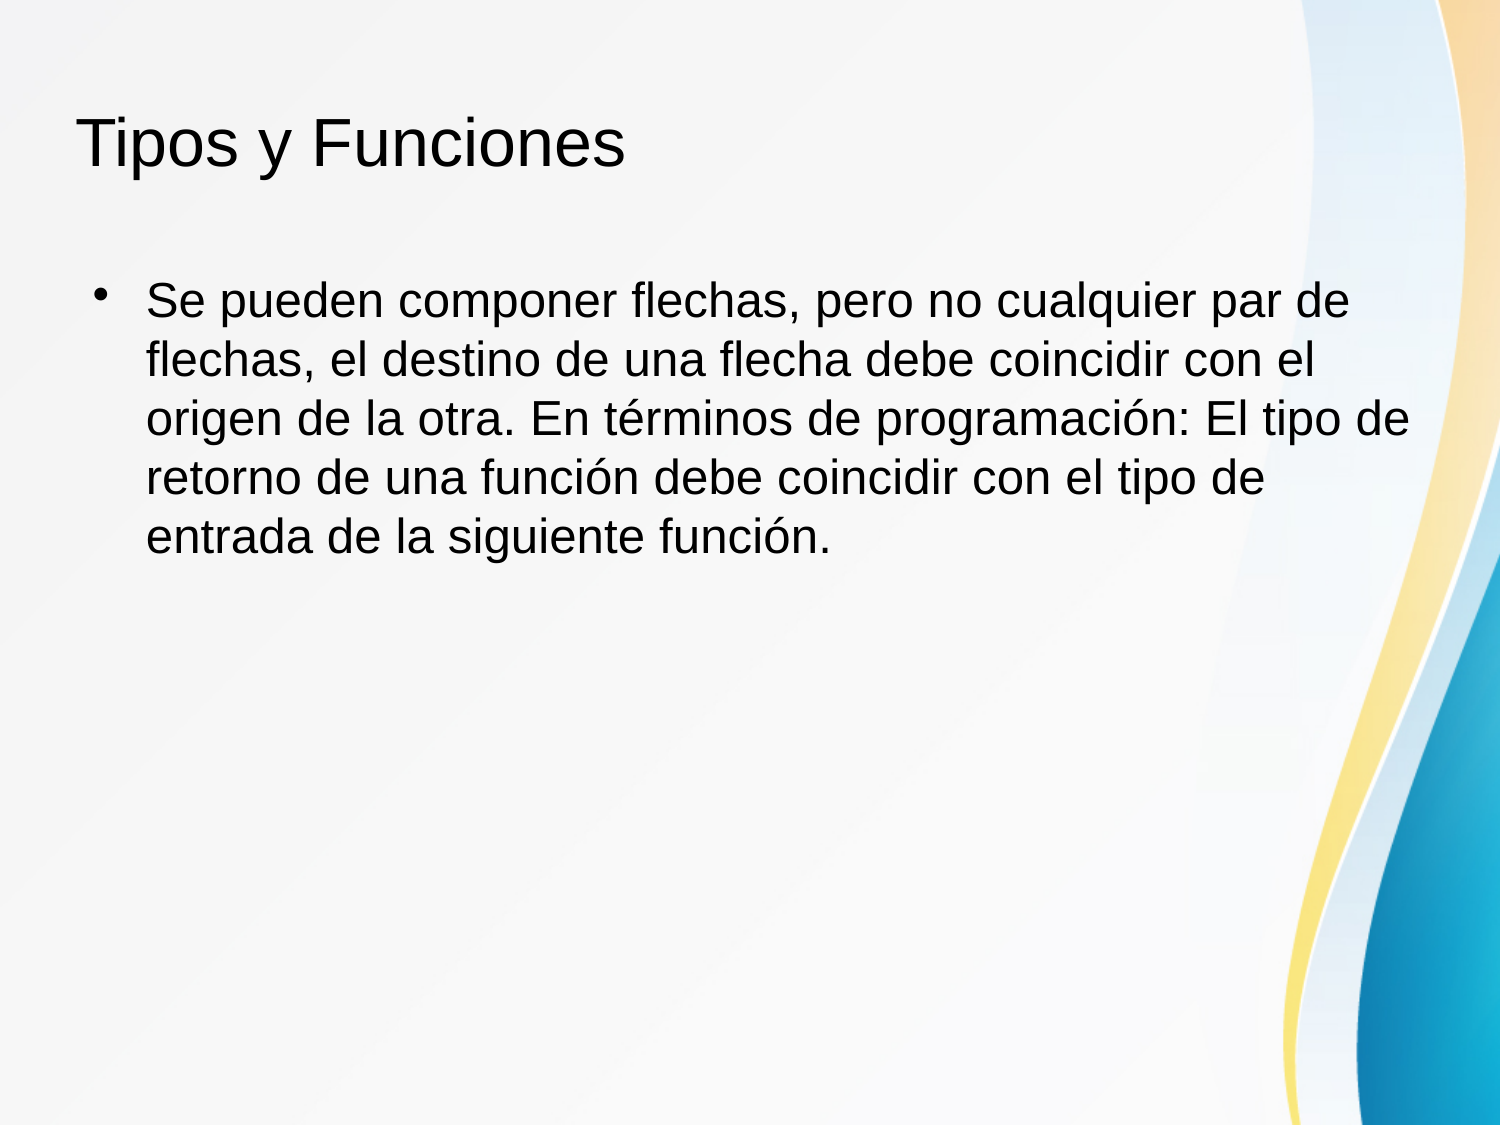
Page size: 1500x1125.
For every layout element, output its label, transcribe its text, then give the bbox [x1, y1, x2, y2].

text_box Tipos y Funciones [75, 85, 1147, 193]
text_box Se pueden componer flechas, pero no cualquier par de flechas, el destino de una flecha debe coincidir con el origen de la otra. En términos de programación: El tipo de retorno de una función debe coincidir con el tipo de entrada de la siguiente función. [74, 267, 1425, 920]
picture [0, 0, 1500, 1125]
